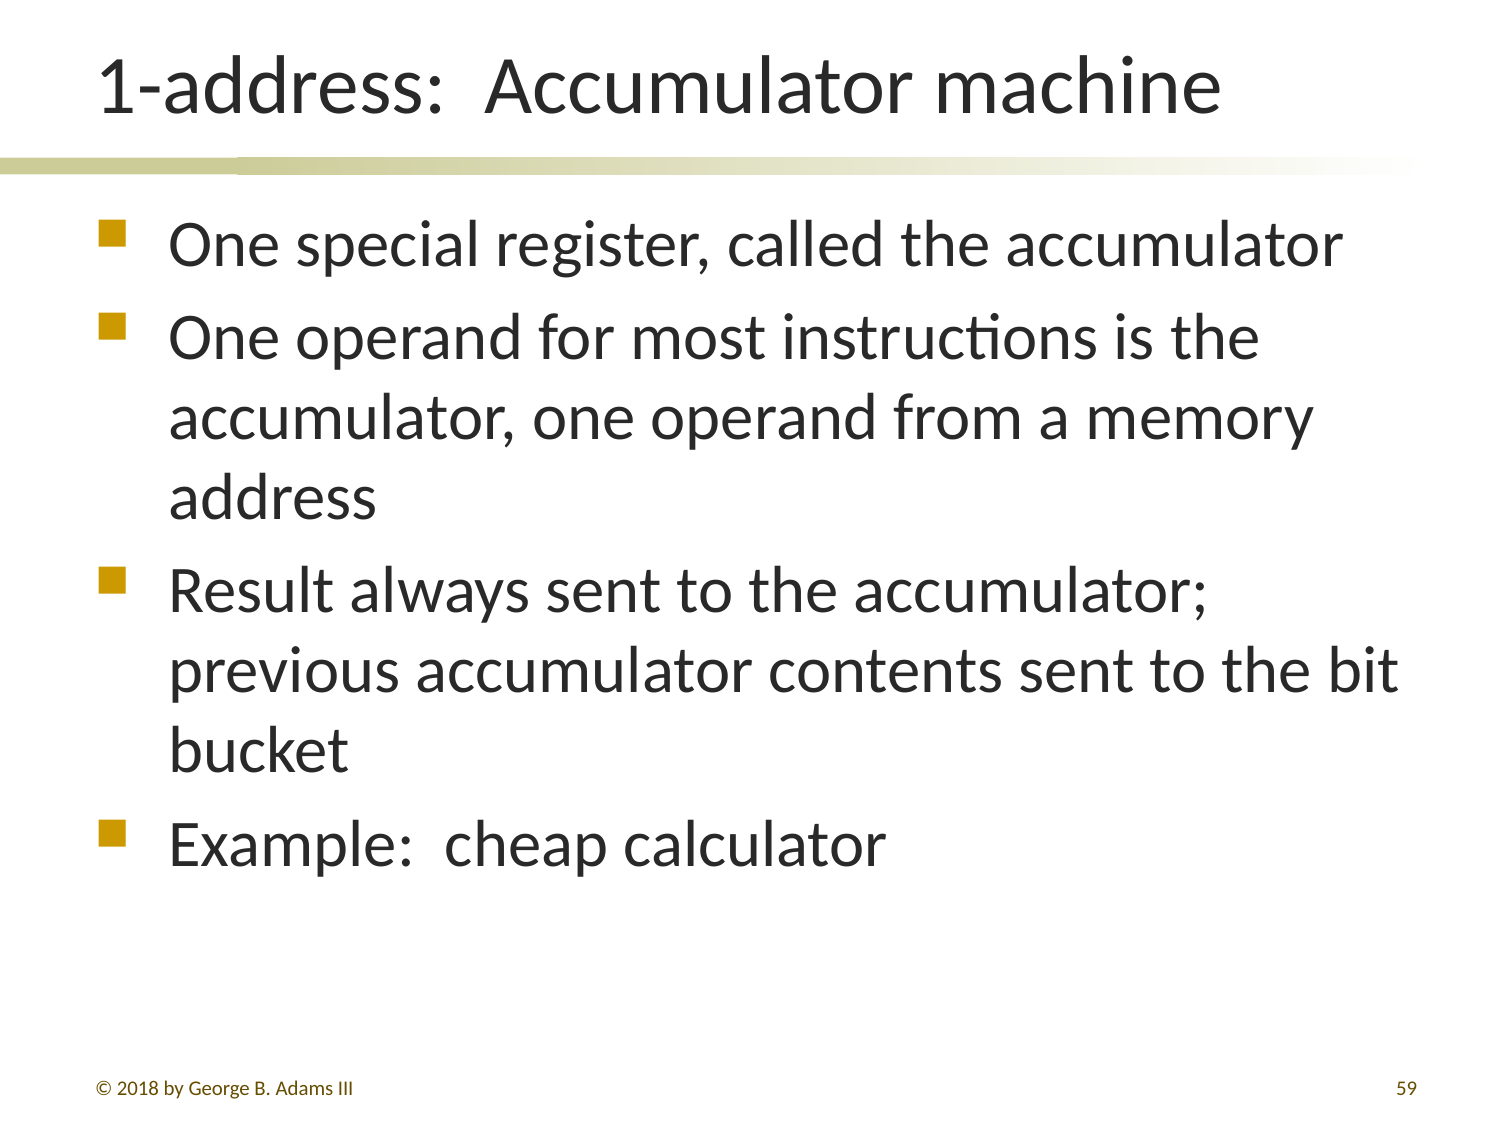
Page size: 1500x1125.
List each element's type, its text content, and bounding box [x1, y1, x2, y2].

slide_number © 2018 by George B. Adams III [79, 1067, 406, 1099]
list One special register, called the accumulator One operand for most instructions is the accumulator, one operand from a memory address Result always sent to the accumulator; previous accumulator contents sent to the bit bucket Example: cheap calculator [79, 192, 1433, 1000]
title 1-address: Accumulator machine [79, 15, 1432, 139]
slide_number 428 [1119, 1067, 1433, 1099]
